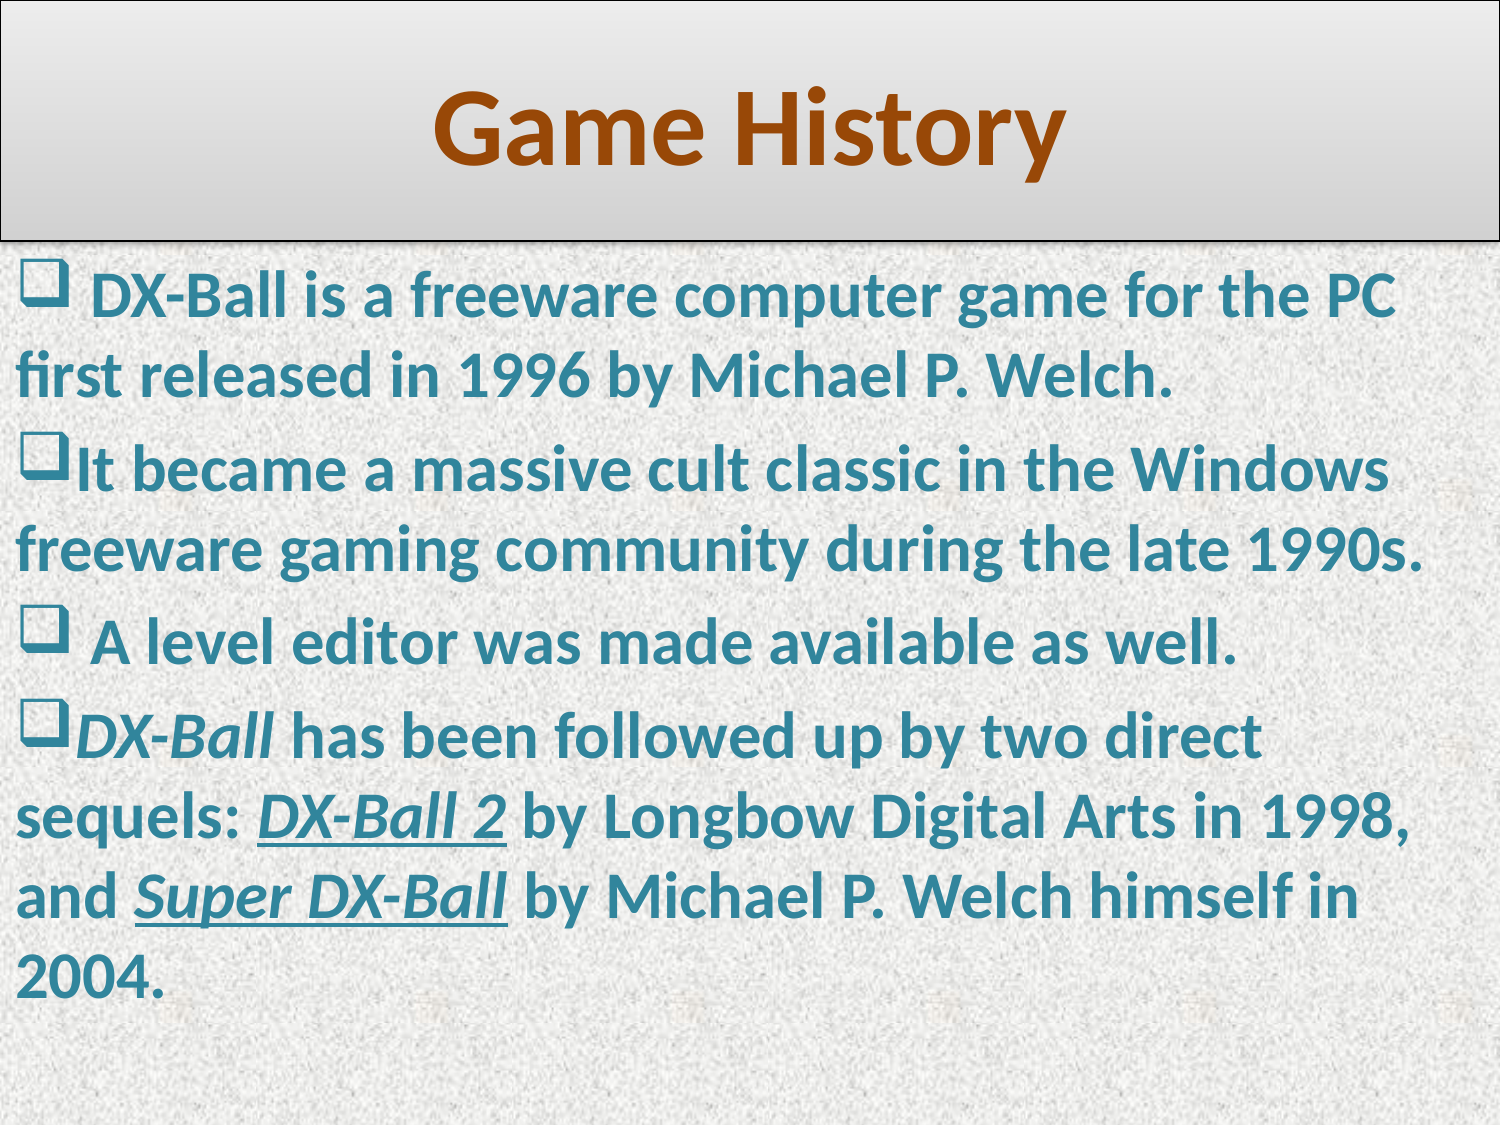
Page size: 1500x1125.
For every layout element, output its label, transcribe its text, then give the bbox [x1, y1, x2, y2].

title Game History [0, 0, 1500, 242]
subtitle DX-Ball is a freeware computer game for the PC first released in 1996 by Michael P. Welch. It became a massive cult classic in the Windows freeware gaming community during the late 1990s. A level editor was made available as well. DX-Ball has been followed up by two direct sequels: DX-Ball 2 by Longbow Digital Arts in 1998, and Super DX-Ball by Michael P. Welch himself in 2004. [0, 243, 1500, 1125]
